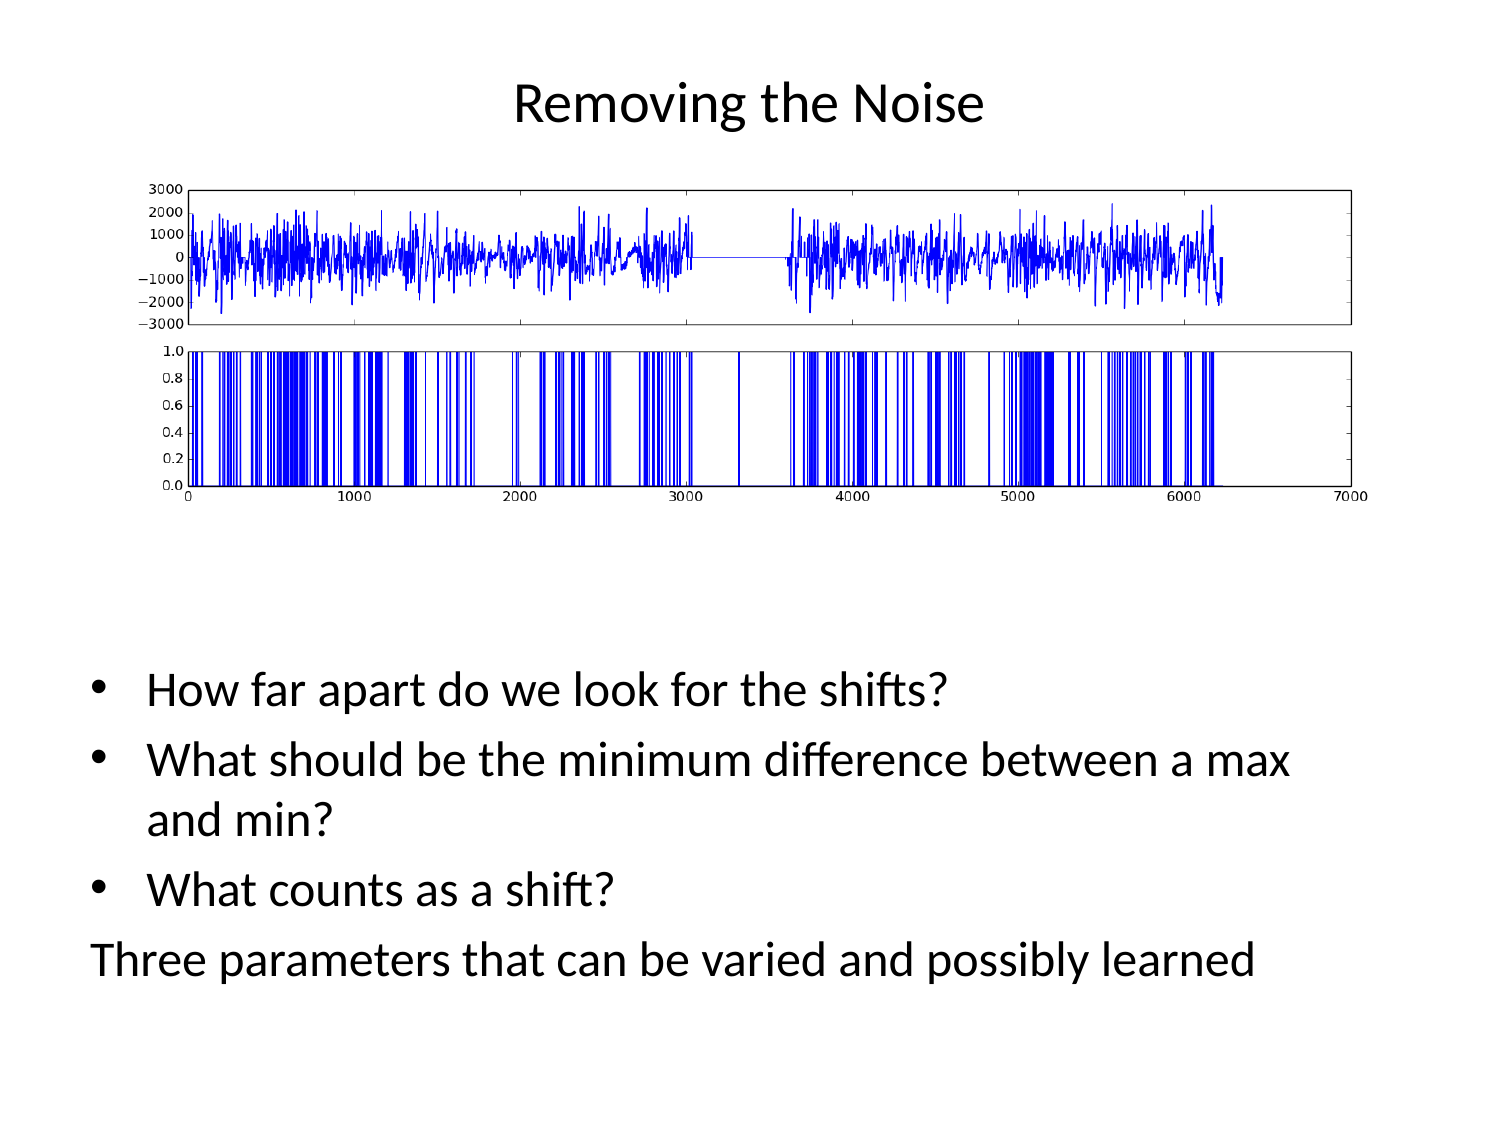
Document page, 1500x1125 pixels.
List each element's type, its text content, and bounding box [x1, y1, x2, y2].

picture [0, 153, 1500, 524]
list How far apart do we look for the shifts? What should be the minimum difference between a max and min? What counts as a shift? Three parameters that can be varied and possibly learned [75, 648, 1319, 1005]
title Removing the Noise [75, 45, 1425, 152]
